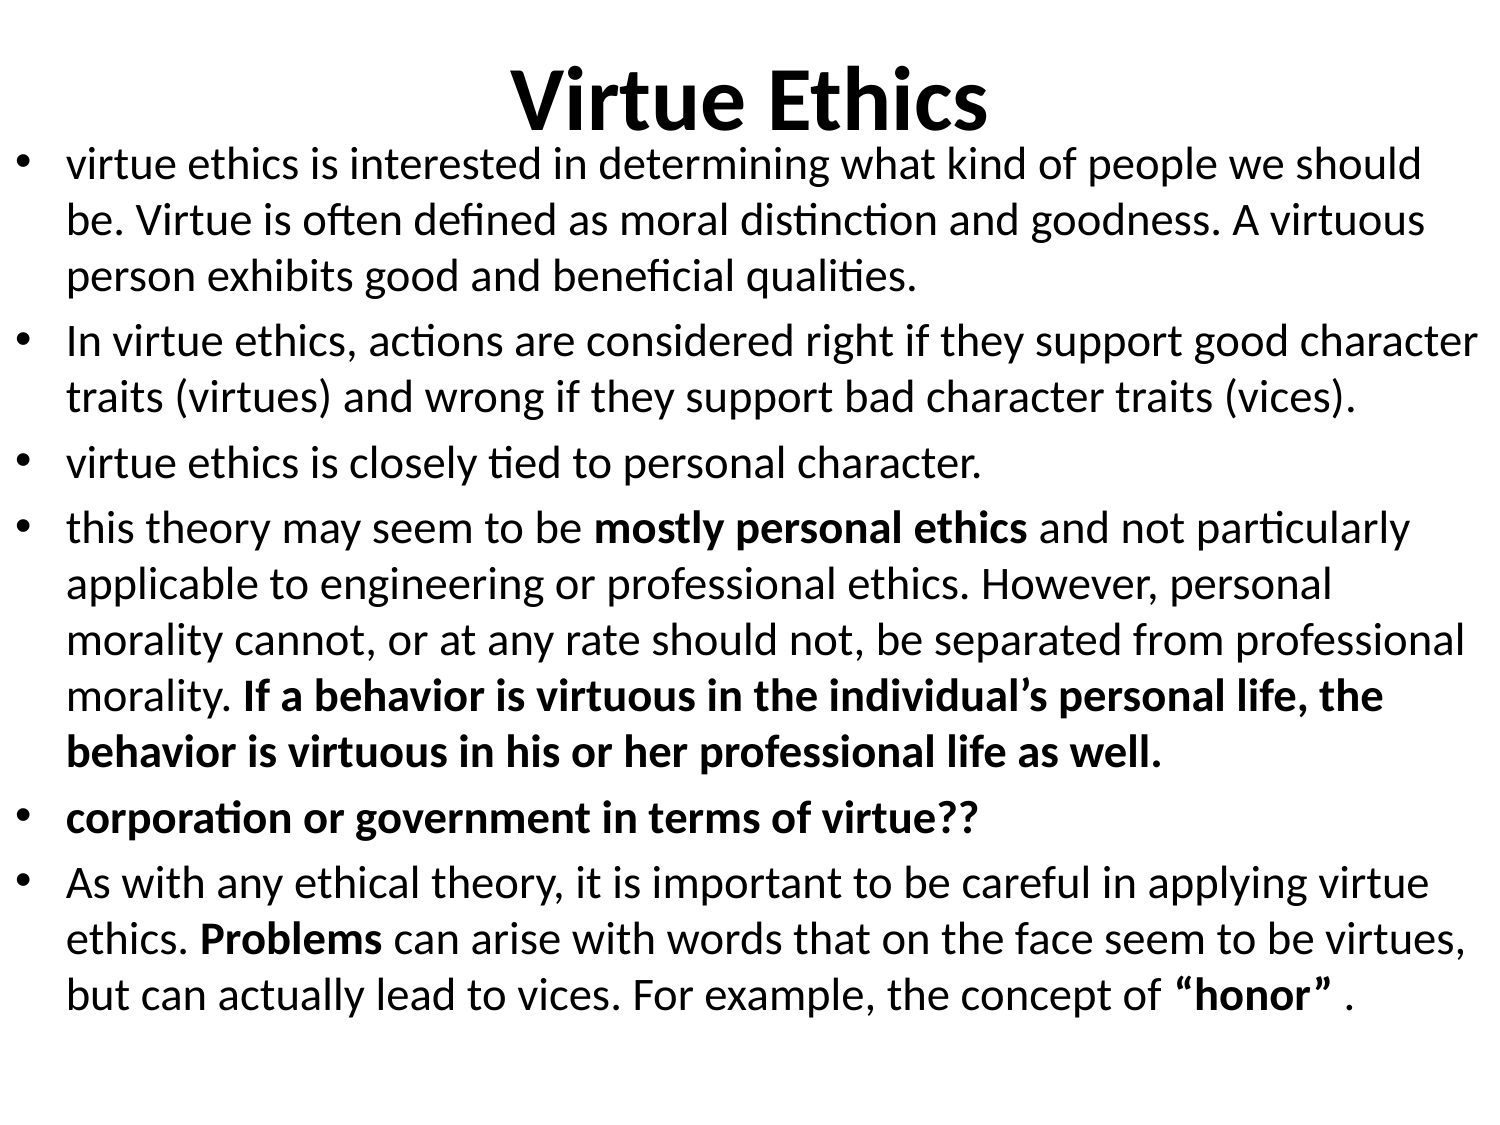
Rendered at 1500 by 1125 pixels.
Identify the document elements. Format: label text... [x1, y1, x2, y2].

title Virtue Ethics [75, 0, 1425, 125]
list virtue ethics is interested in determining what kind of people we should be. Virtue is often defined as moral distinction and goodness. A virtuous person exhibits good and beneficial qualities. In virtue ethics, actions are considered right if they support good character traits (virtues) and wrong if they support bad character traits (vices). virtue ethics is closely tied to personal character. this theory may seem to be mostly personal ethics and not particularly applicable to engineering or professional ethics. However, personal morality cannot, or at any rate should not, be separated from professional morality. If a behavior is virtuous in the individual’s personal life, the behavior is virtuous in his or her professional life as well. corporation or government in terms of virtue?? As with any ethical theory, it is important to be careful in applying virtue ethics. Problems can arise with words that on the face seem to be virtues, but can actually lead to vices. For example, the concept of “honor” . [0, 125, 1500, 1125]
